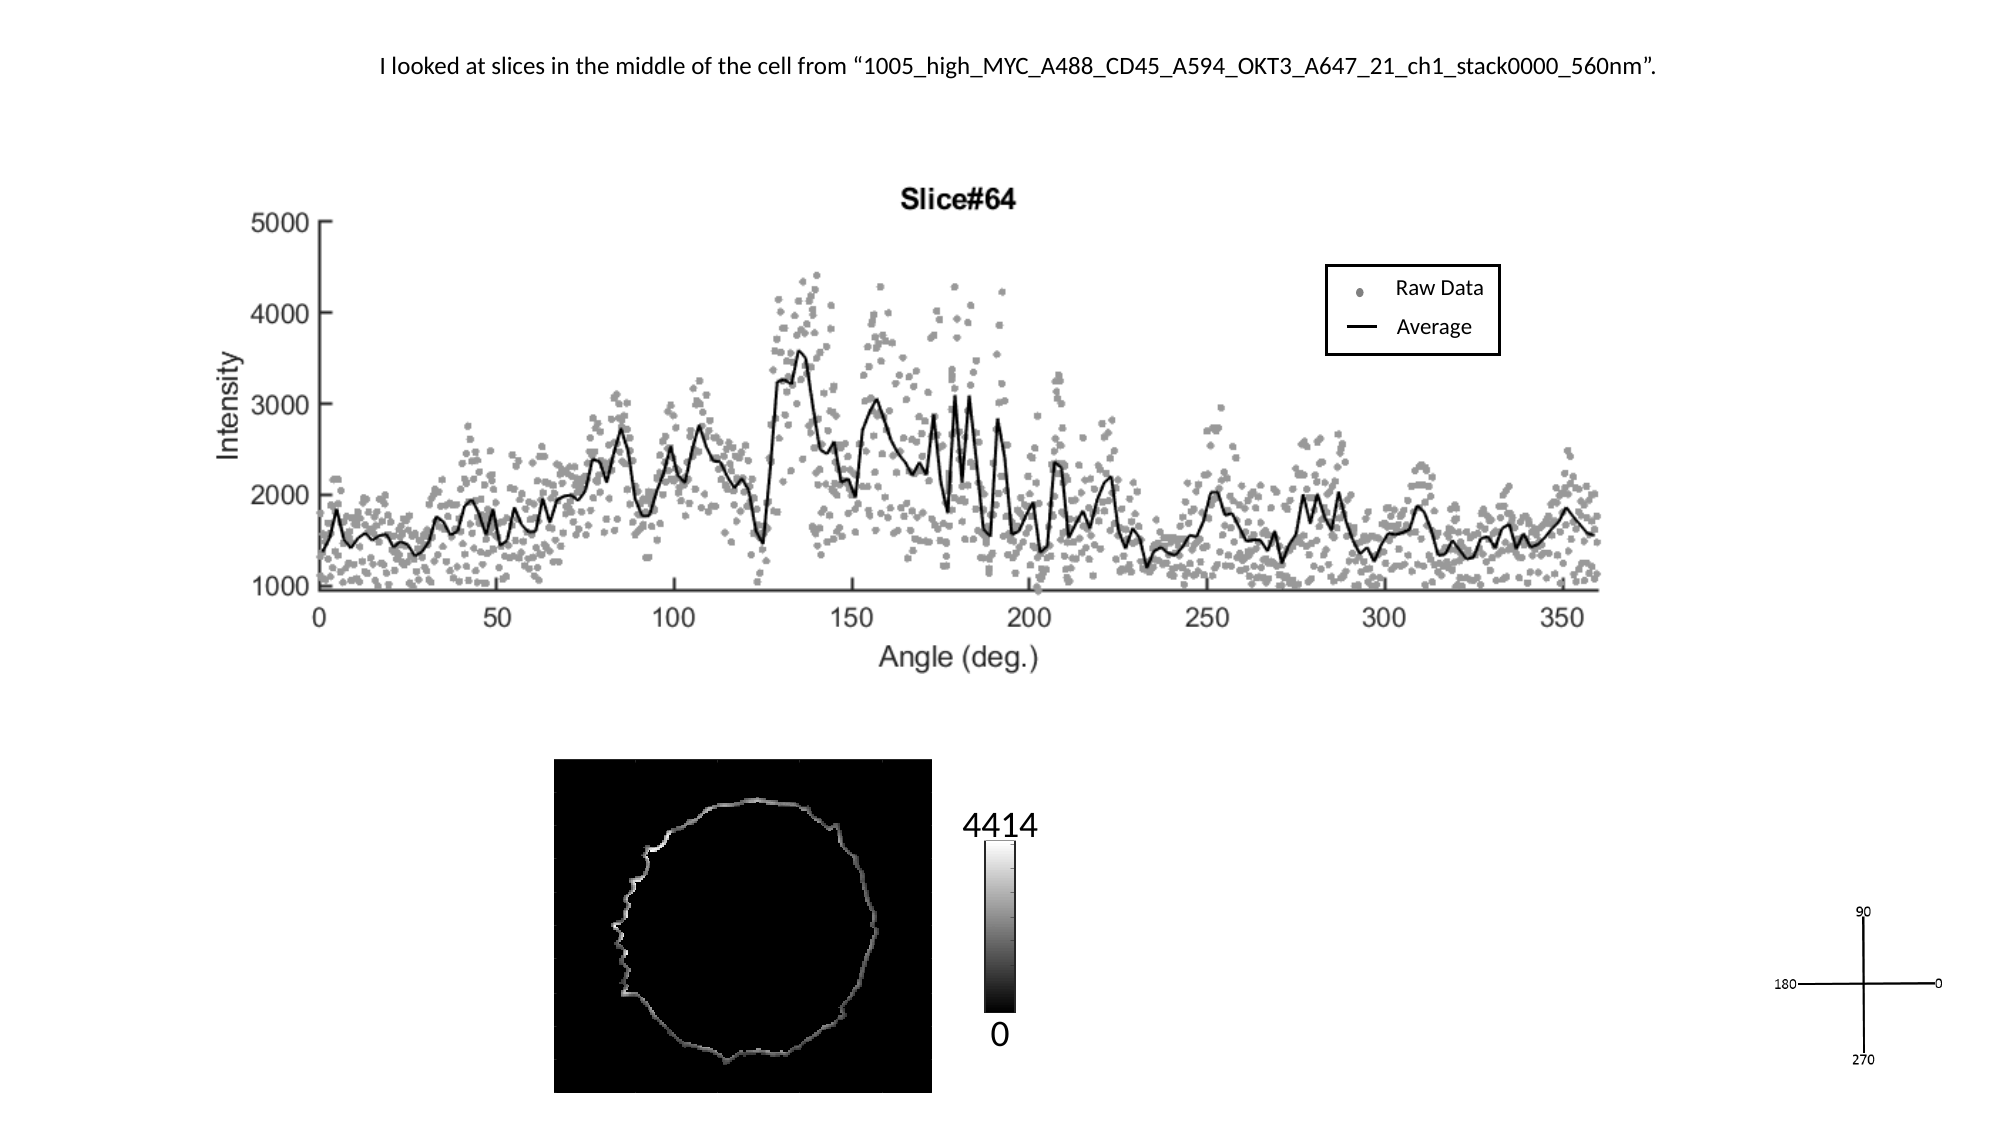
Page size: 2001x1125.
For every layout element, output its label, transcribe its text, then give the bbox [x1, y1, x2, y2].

text_box I looked at slices in the middle of the cell from “1005_high_MYC_A488_CD45_A594_OKT3_A647_21_ch1_stack0000_560nm”. [364, 42, 1675, 88]
text_box 4414 [947, 792, 1054, 853]
picture [554, 759, 932, 1093]
picture [982, 839, 1019, 1014]
picture [104, 178, 1755, 674]
picture [1754, 881, 1969, 1093]
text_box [1326, 265, 1500, 355]
text_box 0 [975, 1001, 1025, 1061]
